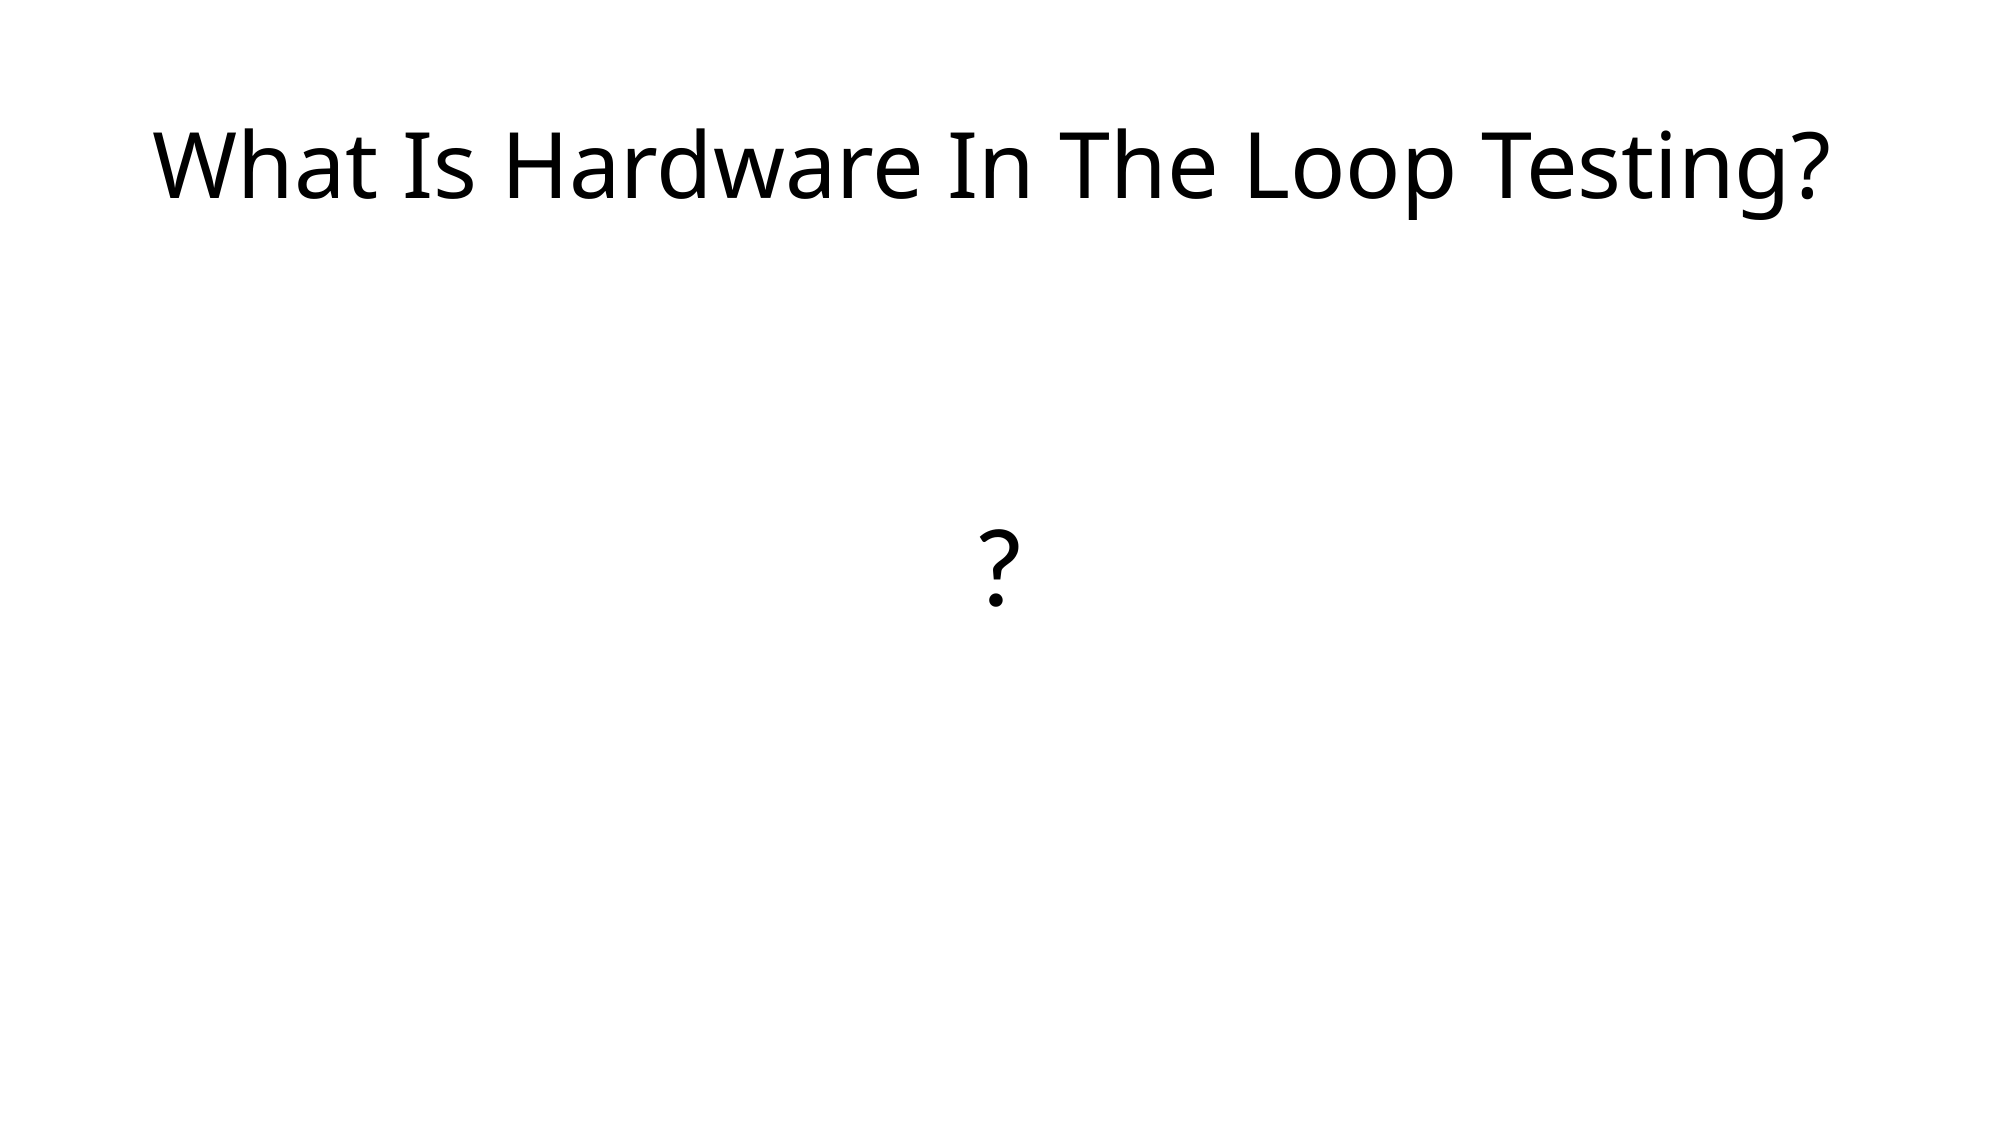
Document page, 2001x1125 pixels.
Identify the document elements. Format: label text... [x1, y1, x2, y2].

title What Is Hardware In The Loop Testing? [137, 59, 1863, 278]
text_box ? [958, 486, 1042, 637]
